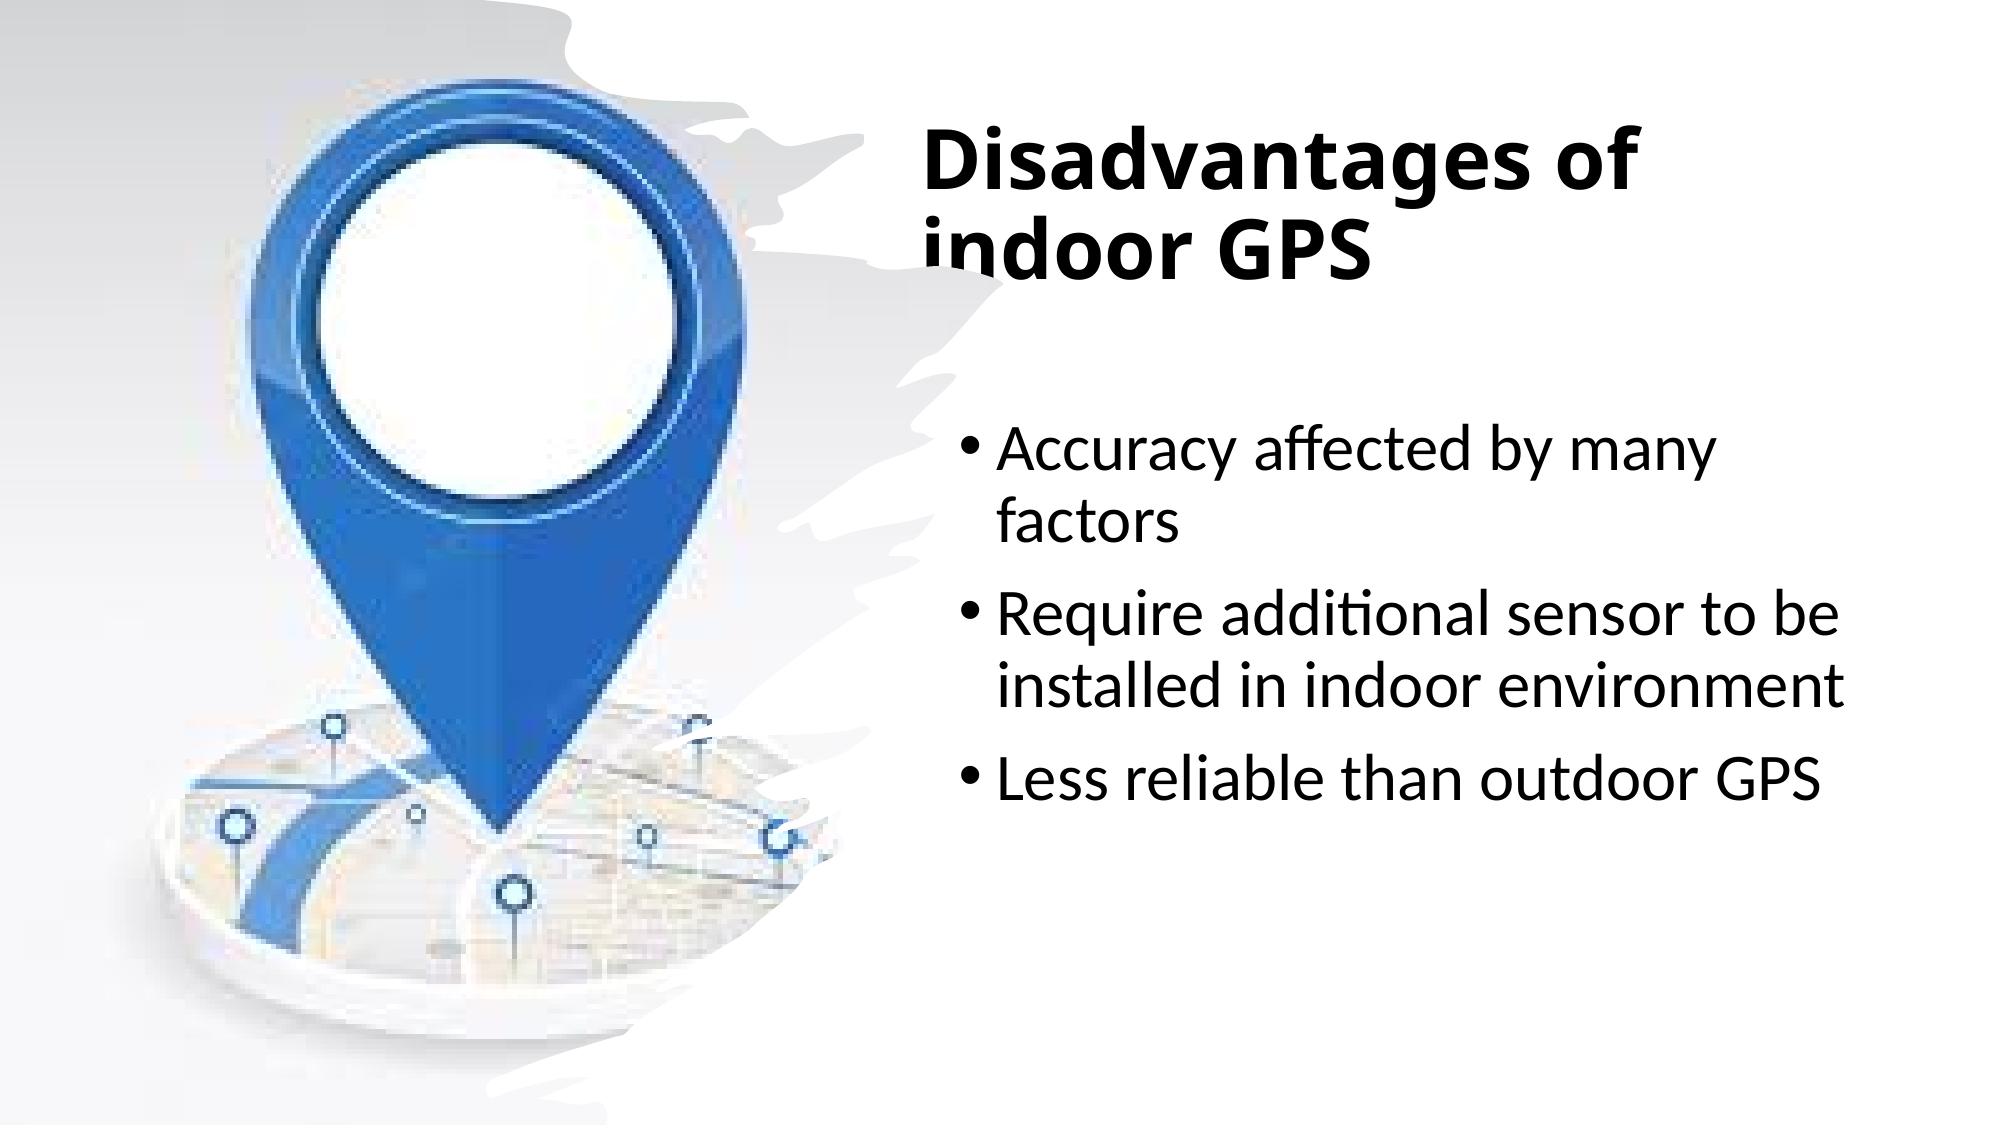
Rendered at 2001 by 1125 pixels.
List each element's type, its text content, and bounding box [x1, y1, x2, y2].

list Accuracy affected by many factors Require additional sensor to be installed in indoor environment Less reliable than outdoor GPS [1004, 404, 1863, 1014]
picture [0, 0, 1004, 1125]
title Disadvantages of indoor GPS [1004, 59, 1948, 357]
